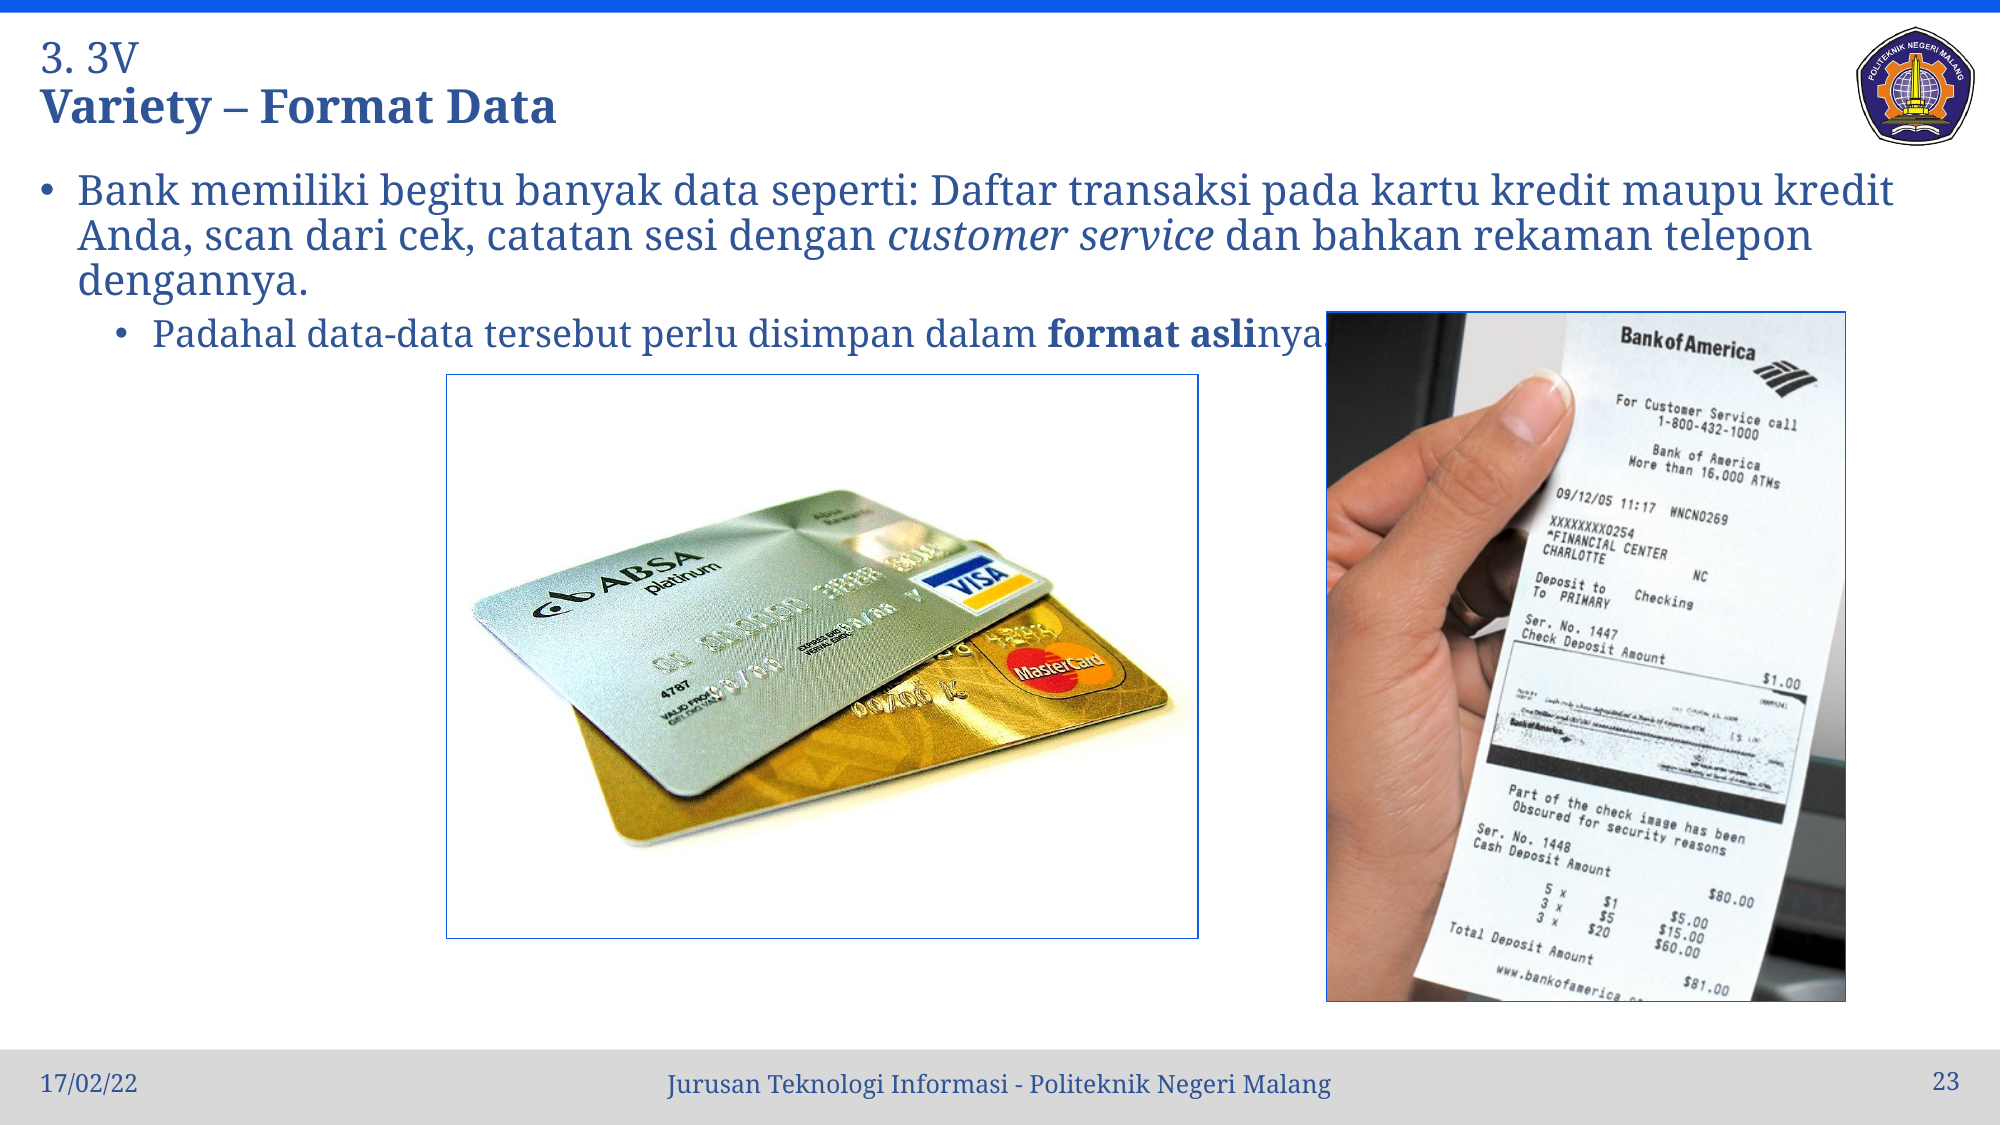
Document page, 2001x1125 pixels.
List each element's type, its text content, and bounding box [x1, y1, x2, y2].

footer Jurusan Teknologi Informasi - Politeknik Negeri Malang [474, 1053, 1525, 1114]
picture [447, 375, 1198, 939]
list Bank memiliki begitu banyak data seperti: Daftar transaksi pada kartu kredit maupu kredit Anda, scan dari cek, catatan sesi dengan customer service dan bahkan rekaman telepon dengannya. Padahal data-data tersebut perlu disimpan dalam format aslinya. [24, 161, 1975, 1034]
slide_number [24, 1052, 475, 1113]
title 3. 3V Variety – Format Data [24, 28, 1838, 142]
picture [1327, 312, 1846, 1001]
picture [1856, 26, 1975, 146]
slide_number 23 [1524, 1052, 1975, 1113]
